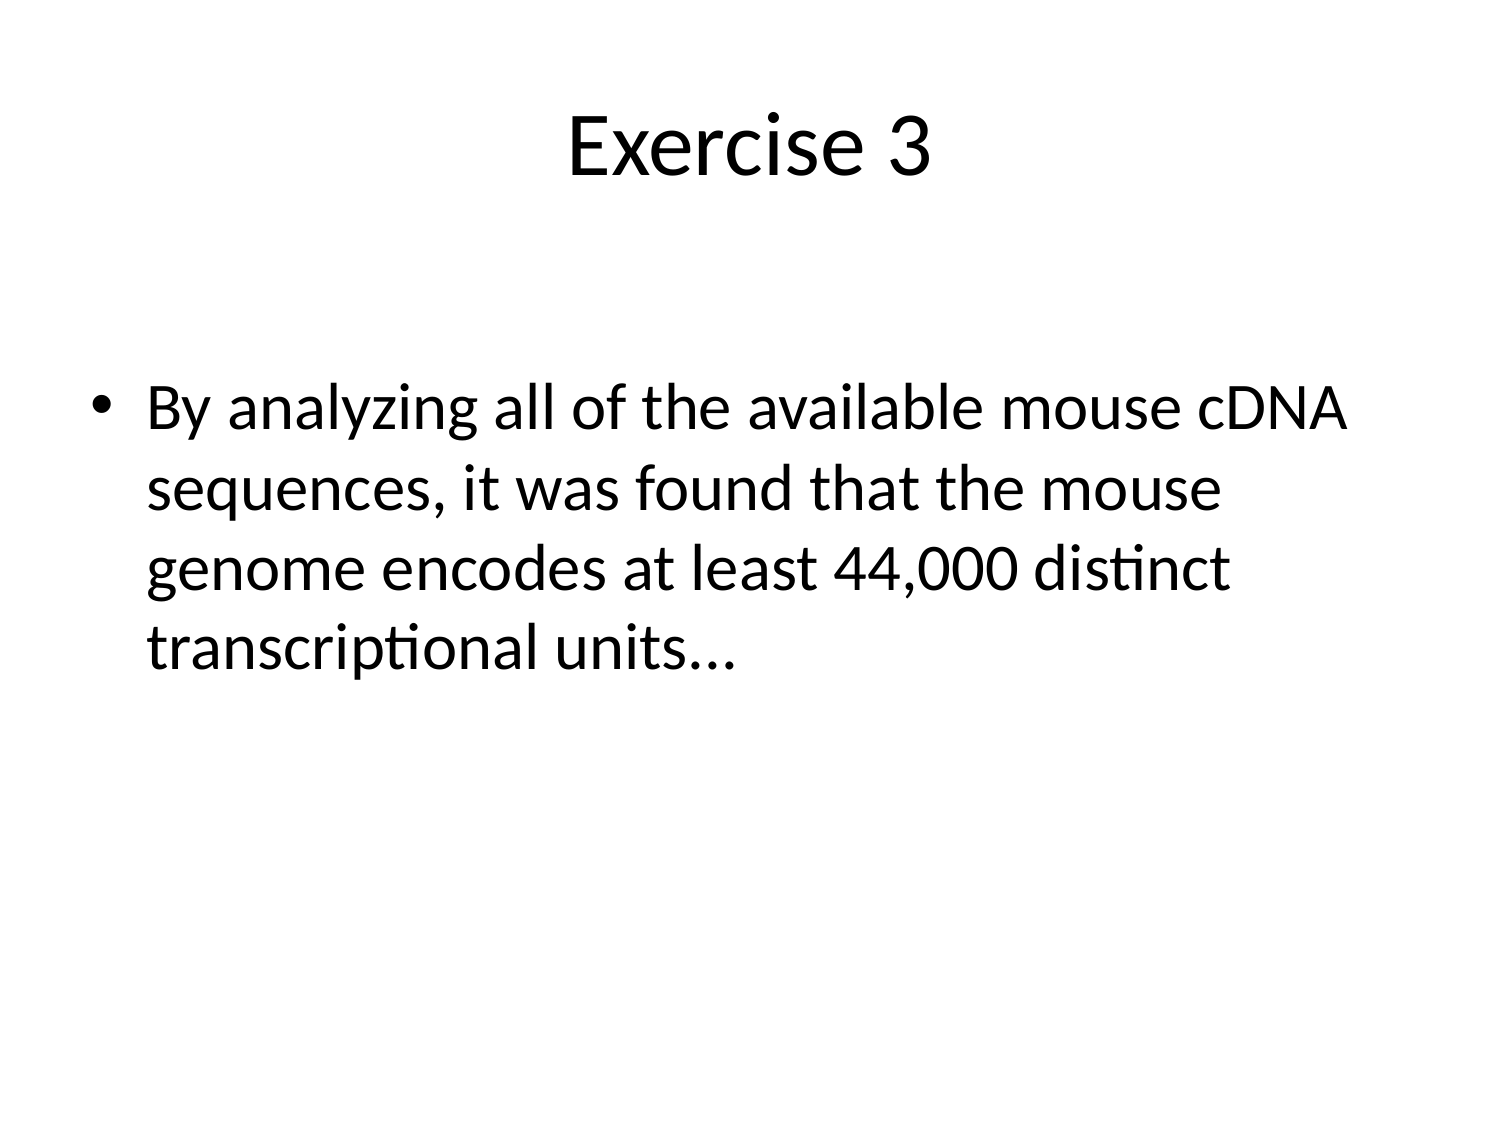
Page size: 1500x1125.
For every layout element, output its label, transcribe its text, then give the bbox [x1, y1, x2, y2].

title Exercise 3 [75, 45, 1425, 233]
list By analyzing all of the available mouse cDNA sequences, it was found that the mouse genome encodes at least 44,000 distinct transcriptional units... [75, 262, 1425, 1005]
